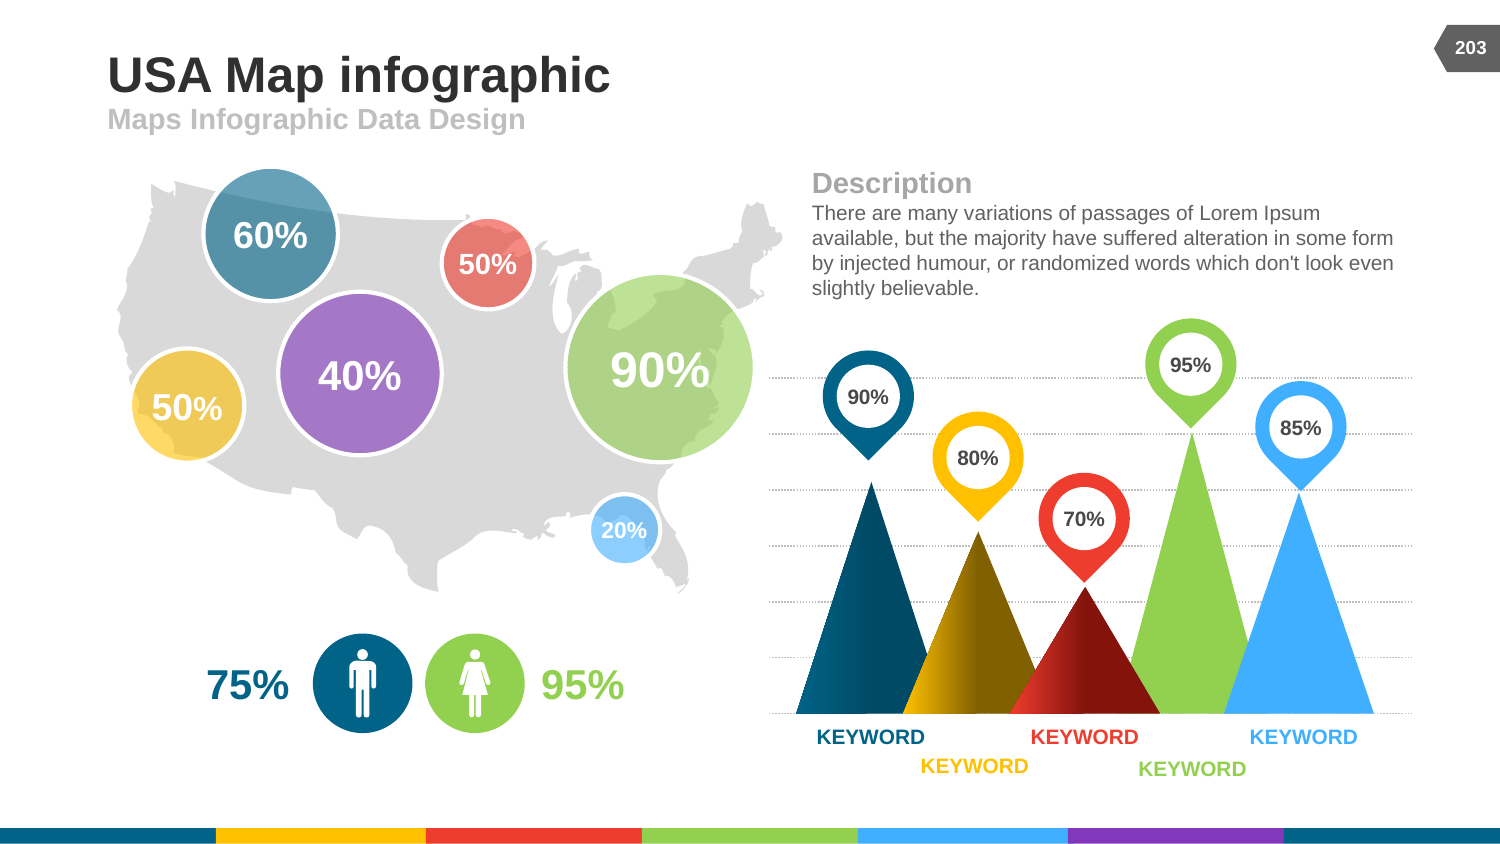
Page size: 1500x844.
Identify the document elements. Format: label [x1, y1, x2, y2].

text_box [1030, 724, 1139, 750]
text_box [312, 633, 413, 734]
text_box [528, 658, 637, 709]
text_box [816, 724, 925, 750]
text_box [1249, 724, 1358, 750]
list [107, 101, 783, 135]
text_box [1138, 755, 1247, 781]
title [107, 43, 1033, 102]
slide_number [1439, 24, 1500, 70]
text_box [920, 752, 1029, 778]
text_box [424, 633, 525, 734]
text_box [768, 318, 1412, 716]
text_box [116, 166, 783, 595]
text_box [193, 658, 302, 709]
text_box [797, 157, 1416, 307]
